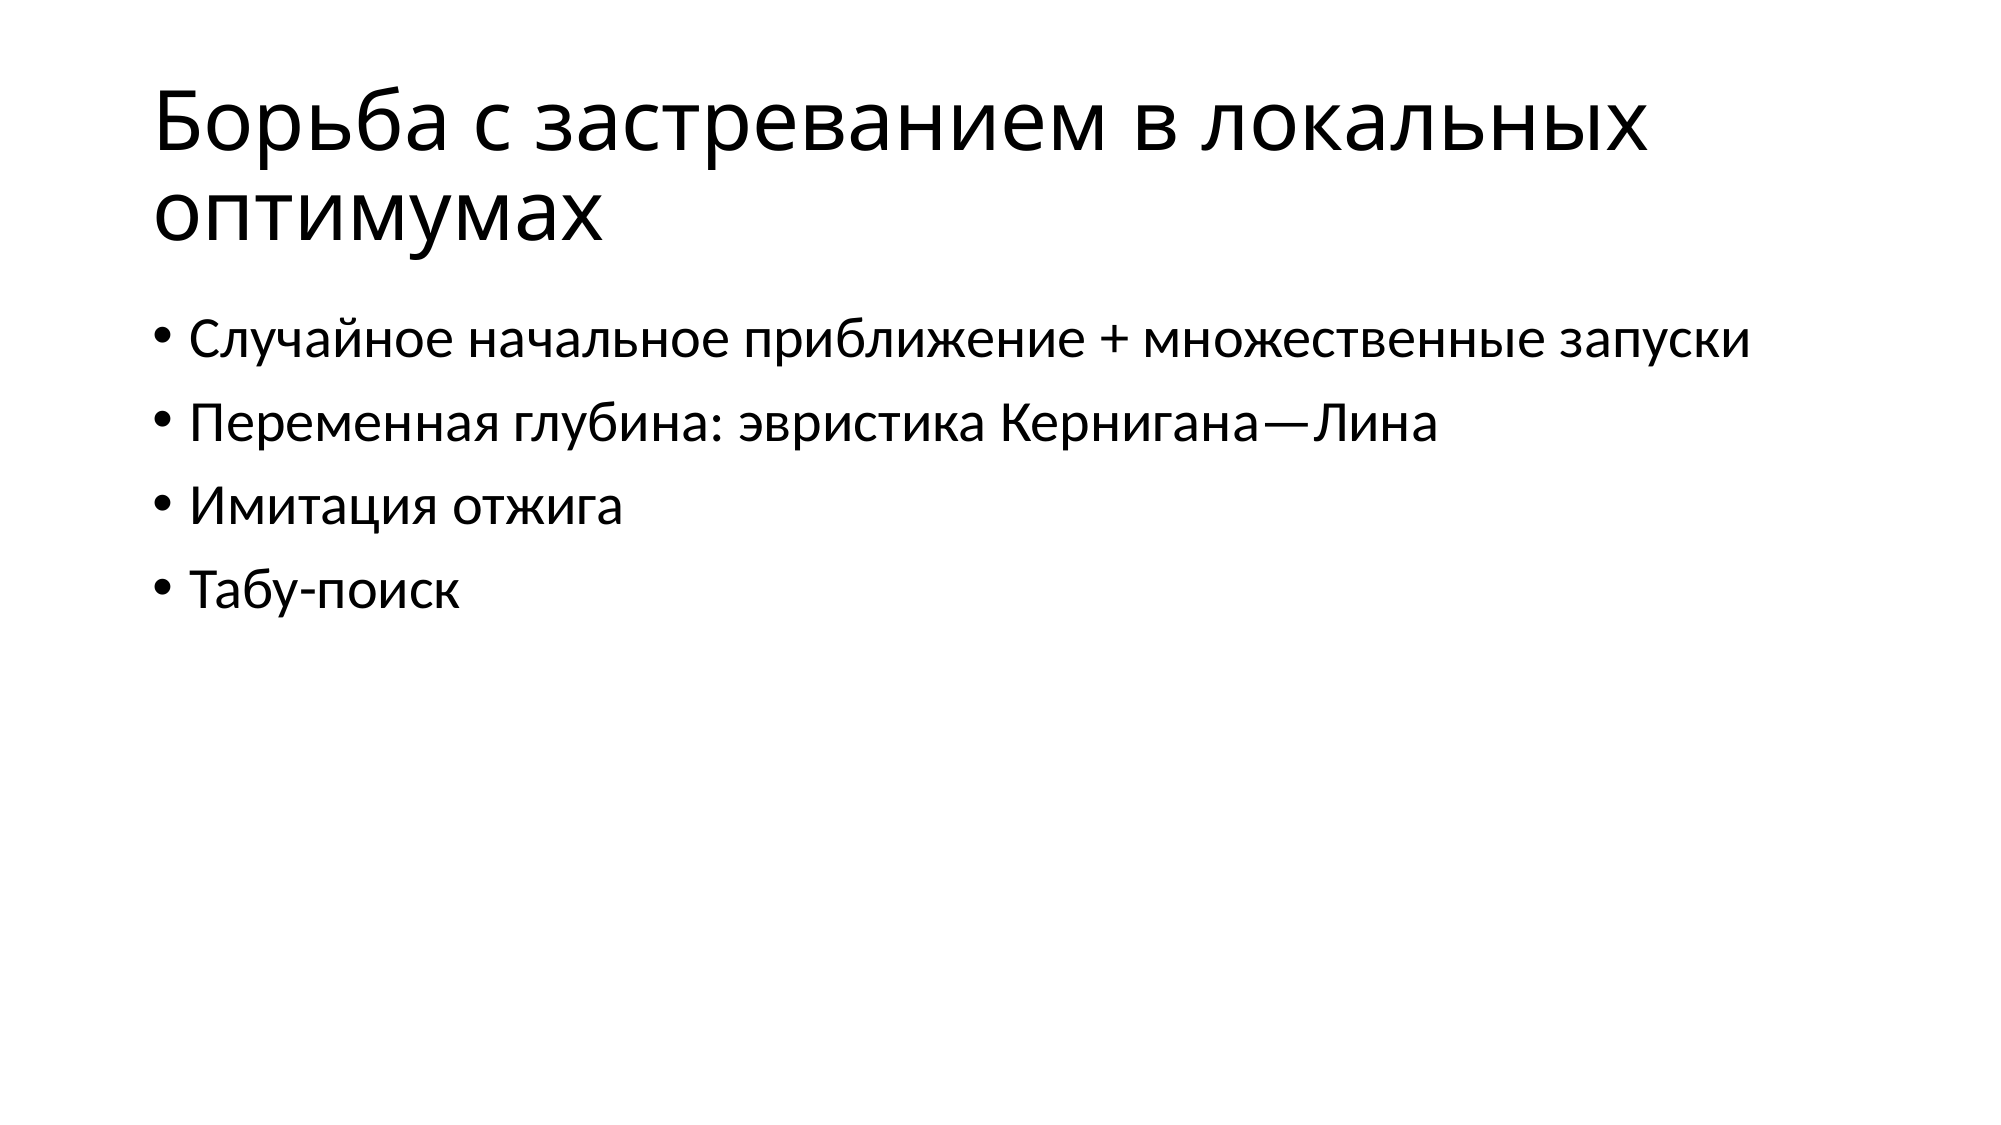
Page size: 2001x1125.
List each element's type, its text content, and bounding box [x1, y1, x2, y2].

title Борьба с застреванием в локальных оптимумах [137, 59, 1863, 278]
list Случайное начальное приближение + множественные запуски Переменная глубина: эвристика Кернигана—Лина Имитация отжига Табу-поиск [137, 299, 1863, 1014]
